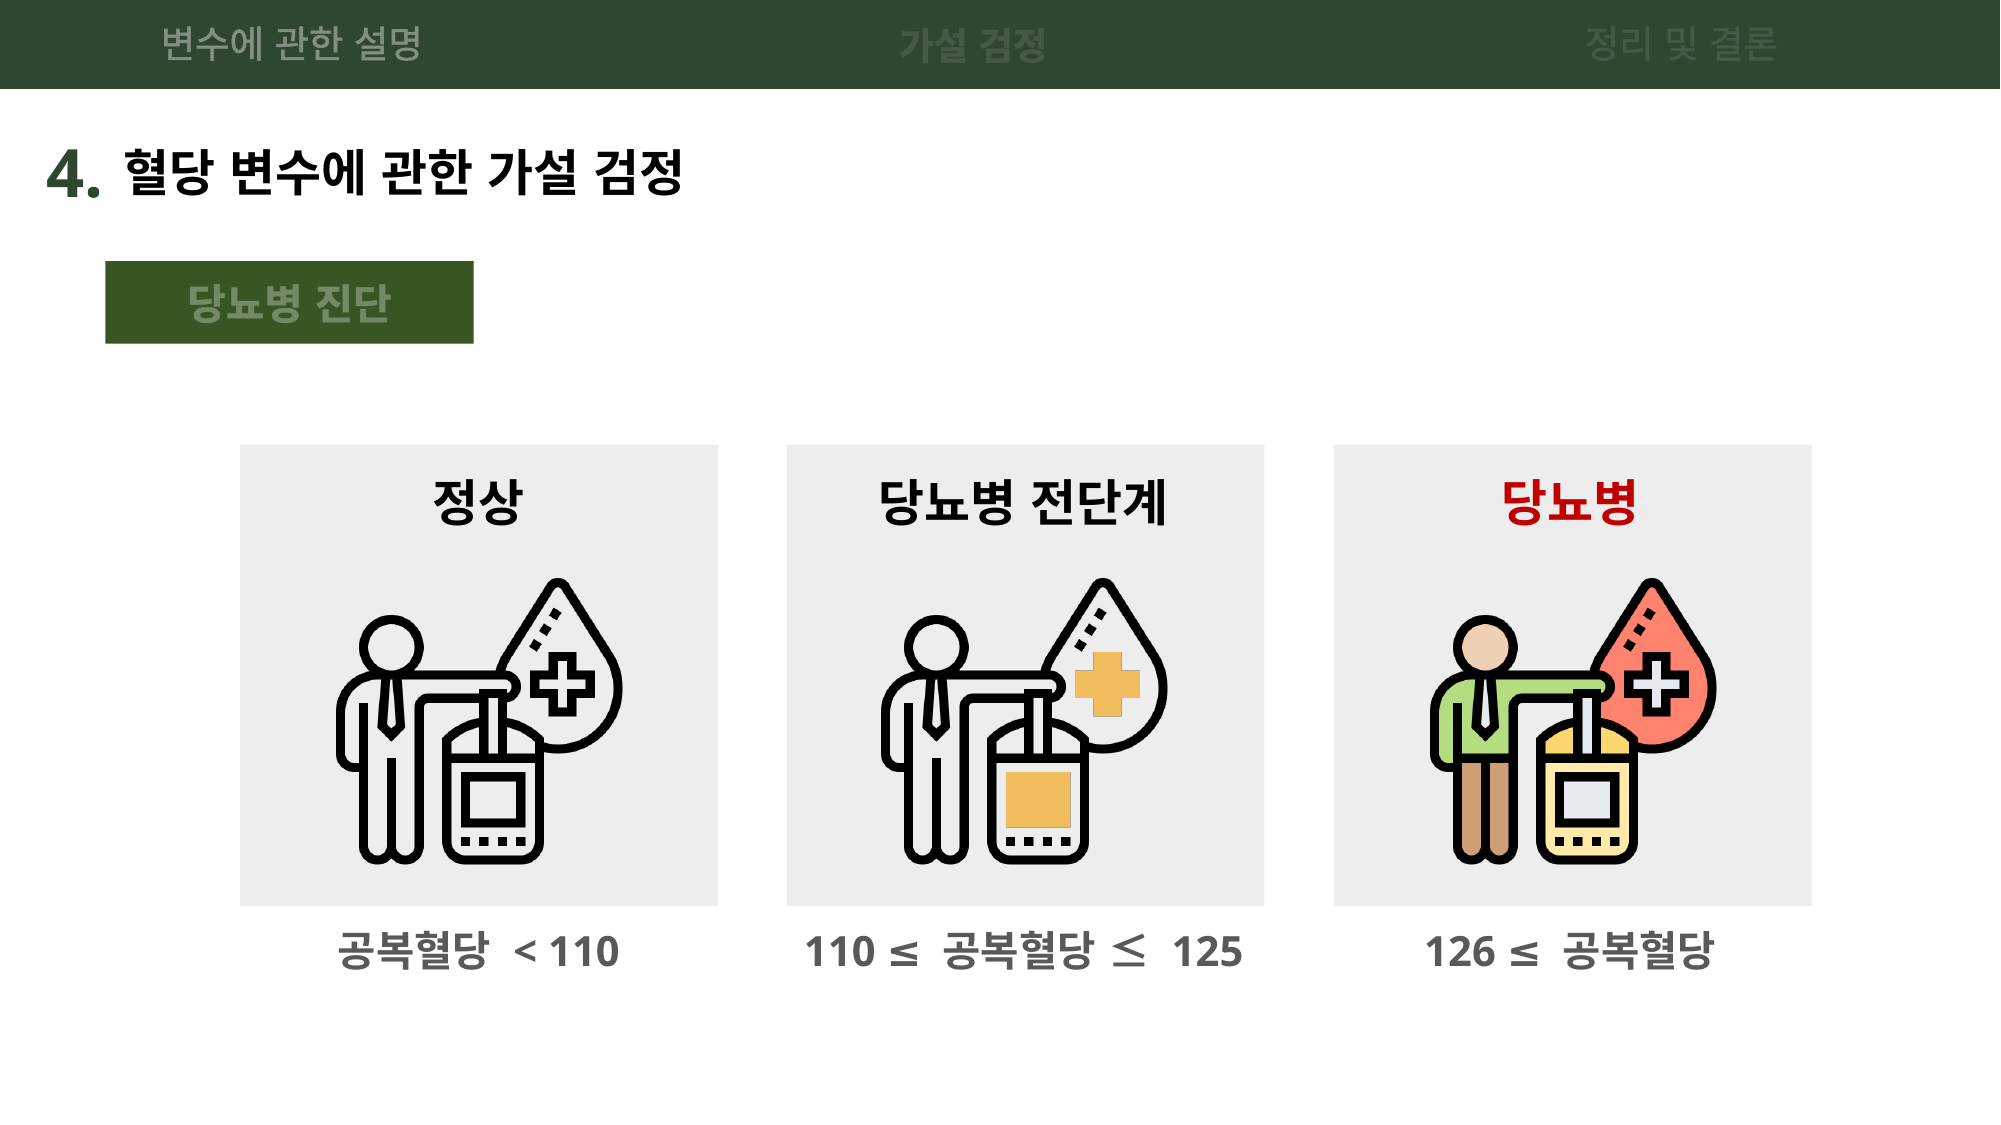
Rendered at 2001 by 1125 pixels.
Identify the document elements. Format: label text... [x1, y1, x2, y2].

picture [330, 573, 627, 869]
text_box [54, 12, 1946, 76]
text_box [786, 444, 1265, 907]
text_box 당뇨병 진단 [104, 260, 475, 345]
text_box 공복혈당 < 110 [240, 917, 718, 982]
text_box 당뇨병 전단계 [786, 463, 1261, 539]
picture [876, 573, 1172, 869]
text_box 4. [31, 123, 119, 219]
text_box 당뇨병 [1333, 463, 1808, 539]
text_box 126 ≤ 공복혈당 [1333, 917, 1808, 982]
text_box 110 ≤ 공복혈당 ≤ 125 [786, 917, 1261, 982]
text_box 정상 [240, 463, 718, 539]
text_box 혈당 변수에 관한 가설 검정 [119, 133, 1103, 209]
text_box [239, 444, 719, 907]
text_box [1333, 444, 1813, 907]
picture [1425, 573, 1721, 869]
text_box [0, 0, 2000, 90]
